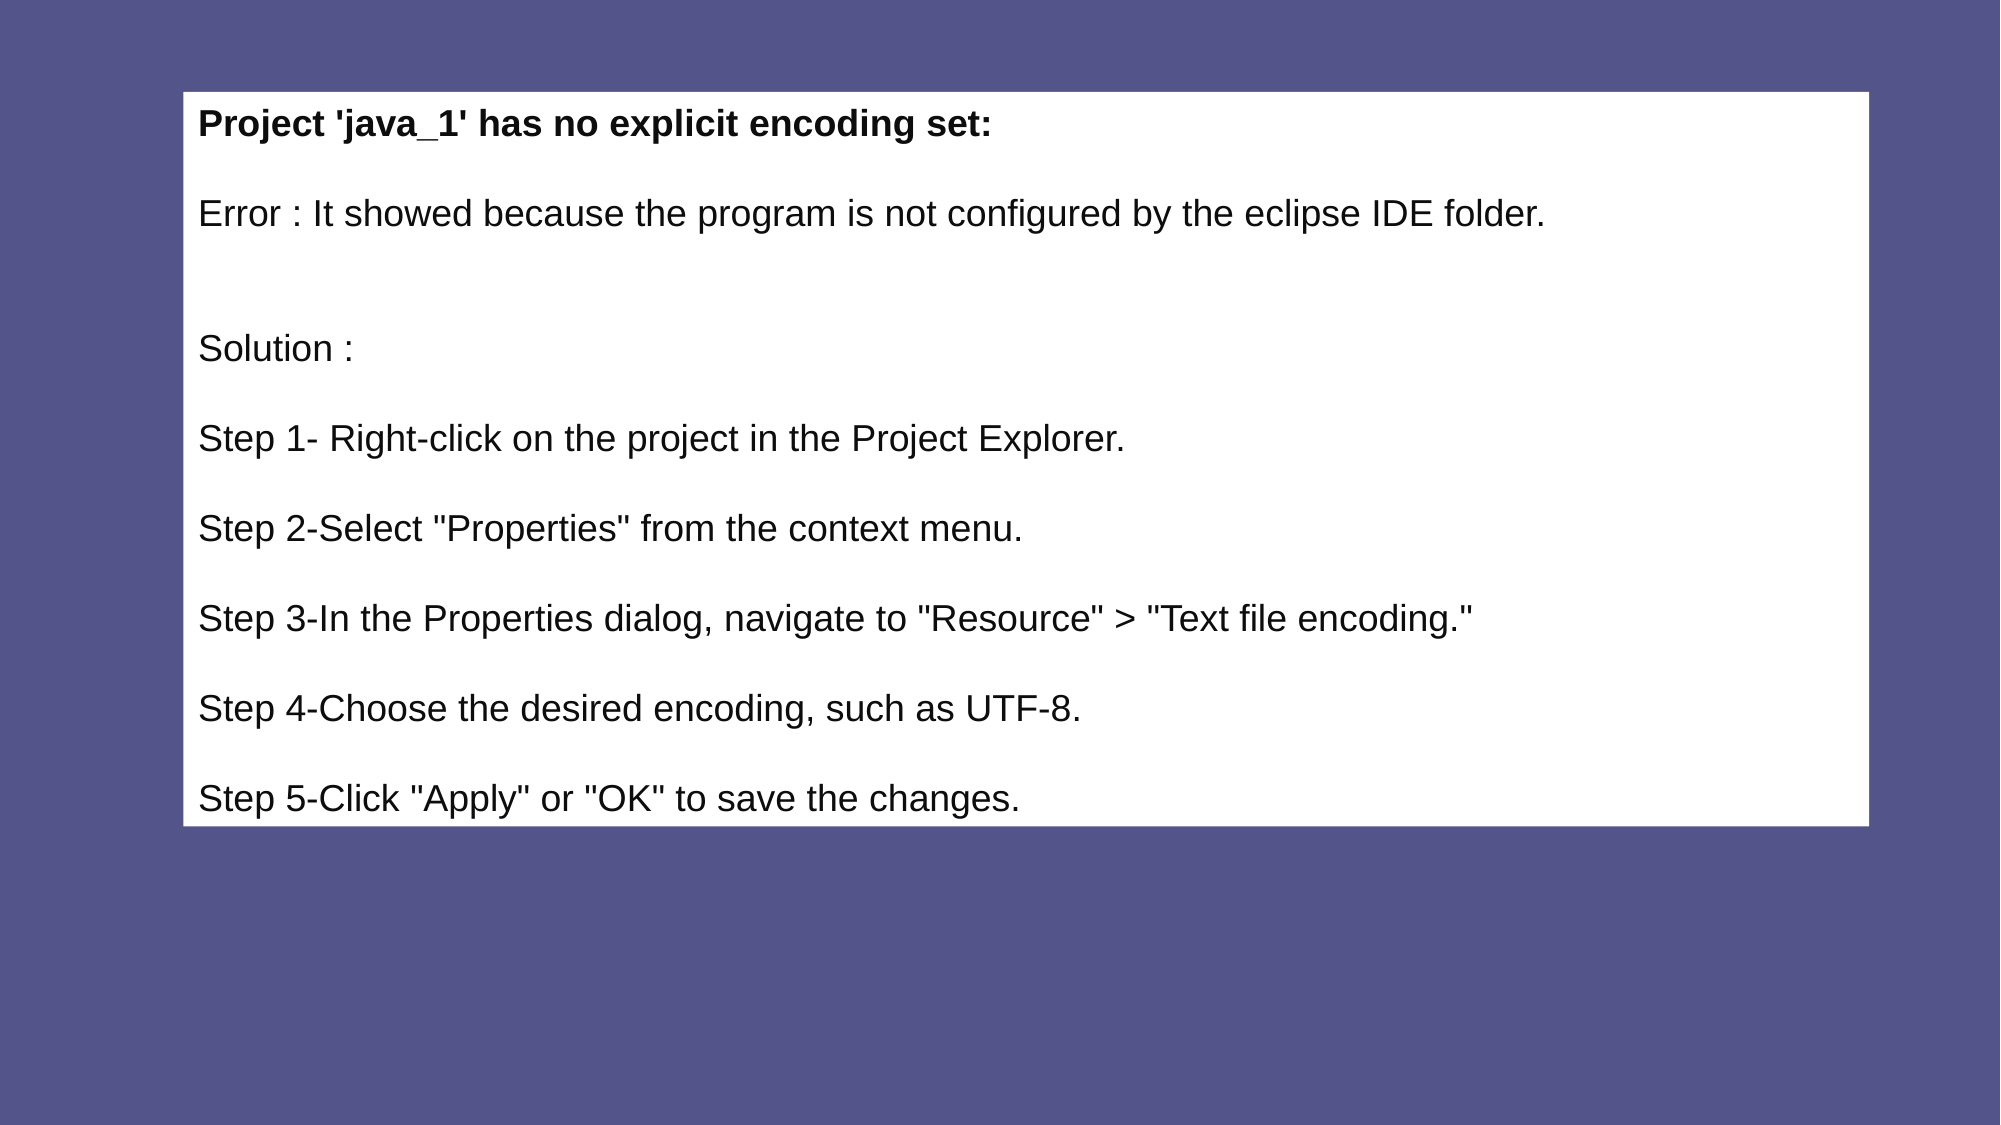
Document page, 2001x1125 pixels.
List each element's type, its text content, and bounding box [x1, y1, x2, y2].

text_box Project 'java_1' has no explicit encoding set: Error : It showed because the program is not configured by the eclipse IDE folder. Solution : Step 1- Right-click on the project in the Project Explorer. Step 2-Select "Properties" from the context menu. Step 3-In the Properties dialog, navigate to "Resource" > "Text file encoding." Step 4-Choose the desired encoding, such as UTF-8. Step 5-Click "Apply" or "OK" to save the changes. [183, 91, 1870, 827]
